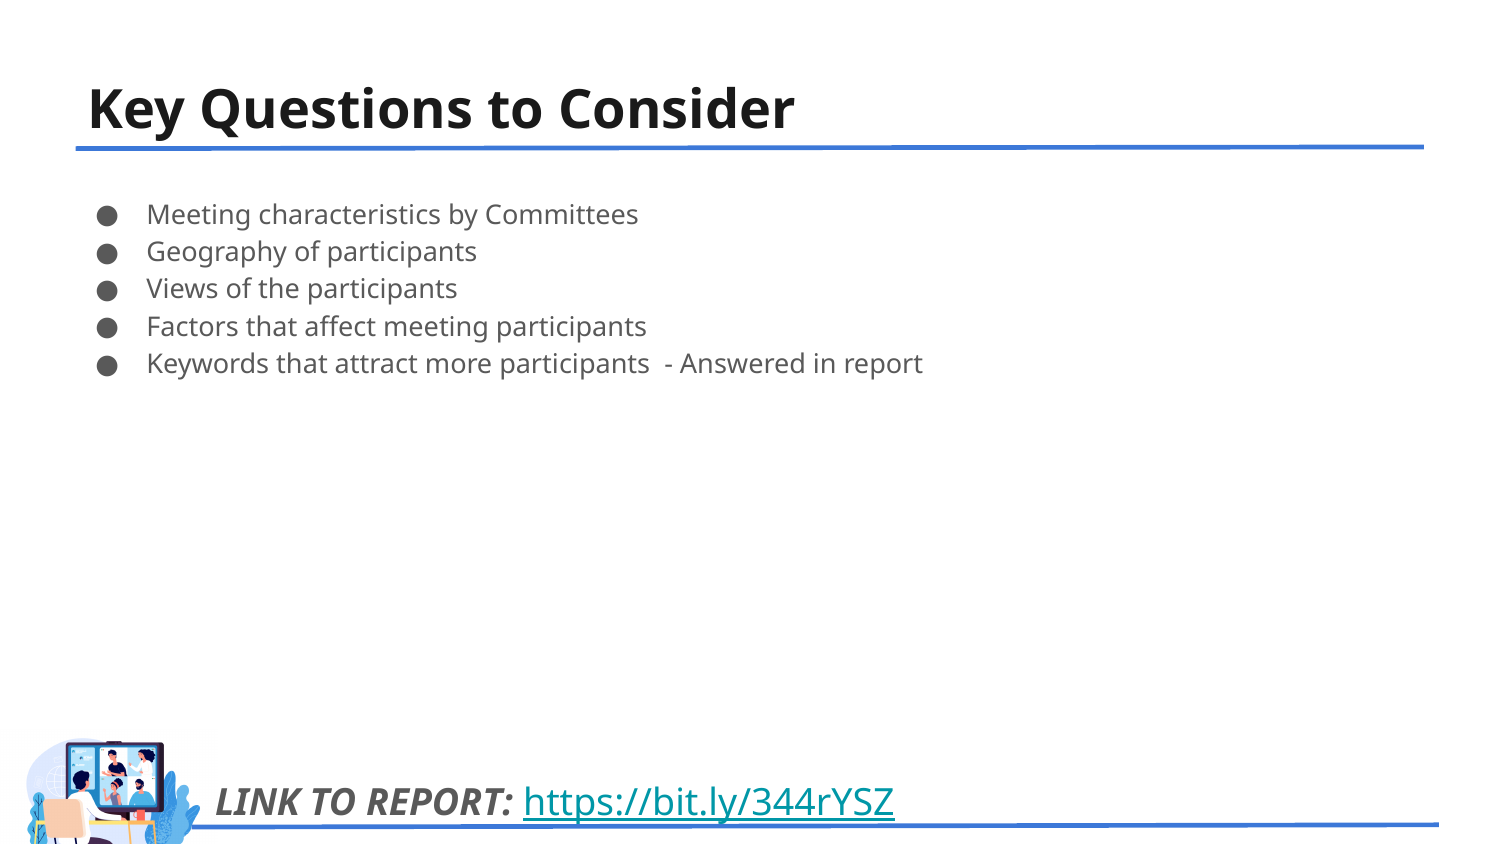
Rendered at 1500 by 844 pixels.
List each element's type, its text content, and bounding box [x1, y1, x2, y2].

title Key Questions to Consider [72, 76, 1425, 172]
text_box LINK TO REPORT: https://bit.ly/344rYSZ [200, 756, 1468, 833]
picture [0, 729, 218, 844]
text_box Meeting characteristics by Committees Geography of participants Views of the participants Factors that affect meeting participants Keywords that attract more participants - Answered in report [56, 177, 1374, 477]
